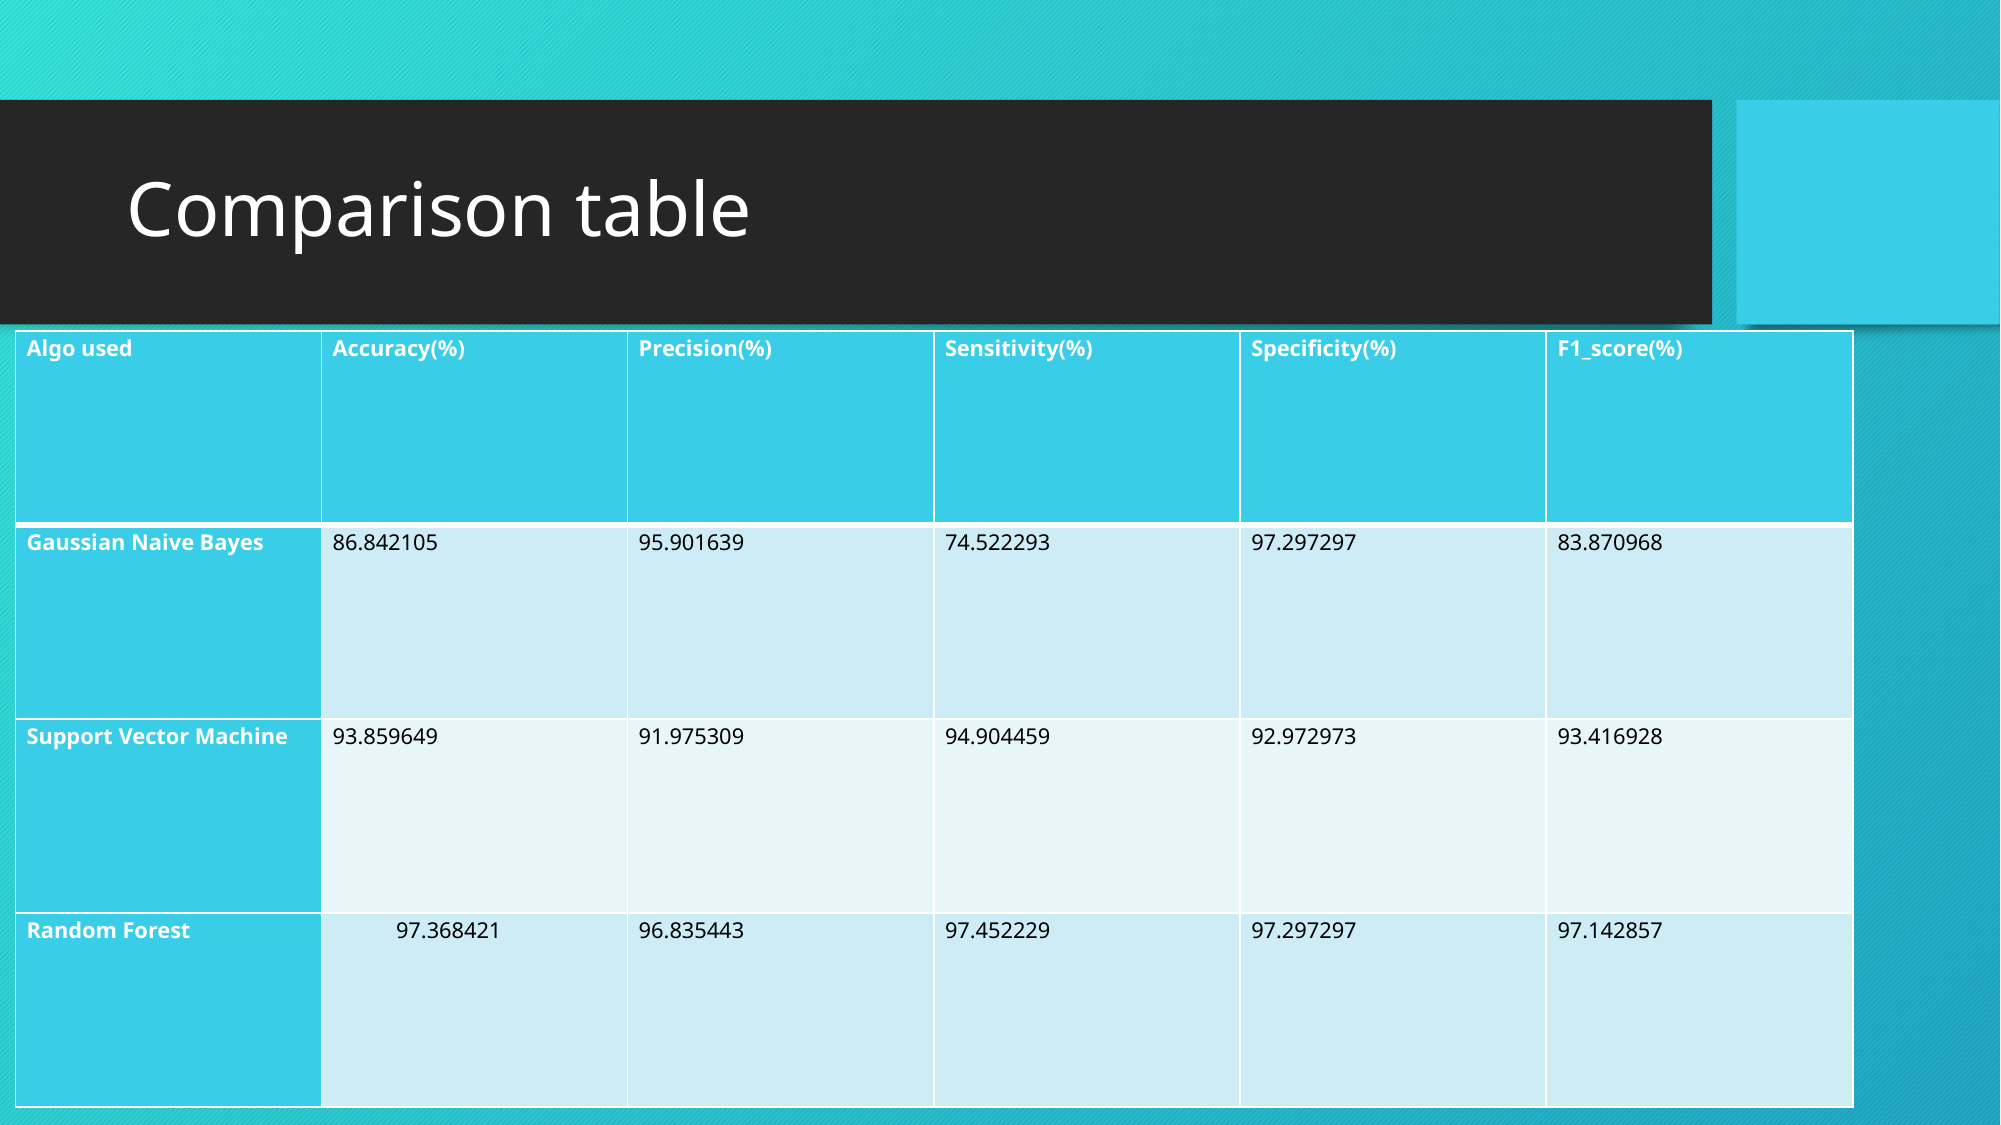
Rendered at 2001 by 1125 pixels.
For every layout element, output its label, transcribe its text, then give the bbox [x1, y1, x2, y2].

table_header Specificity(%) [1241, 332, 1545, 522]
table_header Precision(%) [628, 332, 933, 522]
table_cell 83.870968 [1547, 528, 1852, 718]
table_cell 93.859649 [322, 720, 627, 912]
table_cell 91.975309 [628, 720, 933, 912]
title Comparison table [111, 123, 1689, 301]
table_cell 96.835443 [628, 914, 933, 1106]
table_header Sensitivity(%) [935, 332, 1239, 522]
table_cell 97.297297 [1241, 528, 1545, 718]
table_cell 93.416928 [1547, 720, 1852, 912]
table_cell 74.522293 [935, 528, 1239, 718]
table_cell 86.842105 [322, 528, 627, 718]
picture [1736, 325, 2000, 347]
table_cell 97.297297 [1241, 914, 1545, 1106]
picture [0, 325, 1713, 376]
table_cell Random Forest [16, 914, 321, 1106]
table_cell 92.972973 [1241, 720, 1545, 912]
table_header Accuracy(%) [322, 332, 627, 522]
table_cell 97.368421 [322, 914, 627, 1106]
table_cell 97.452229 [935, 914, 1239, 1106]
table_cell 95.901639 [628, 528, 933, 718]
table_cell Gaussian Naive Bayes [16, 528, 321, 718]
table_cell 94.904459 [935, 720, 1239, 912]
table_cell 97.142857 [1547, 914, 1852, 1106]
table_header F1_score(%) [1547, 332, 1852, 522]
table_cell Support Vector Machine [16, 720, 321, 912]
table_header Algo used [16, 332, 321, 522]
